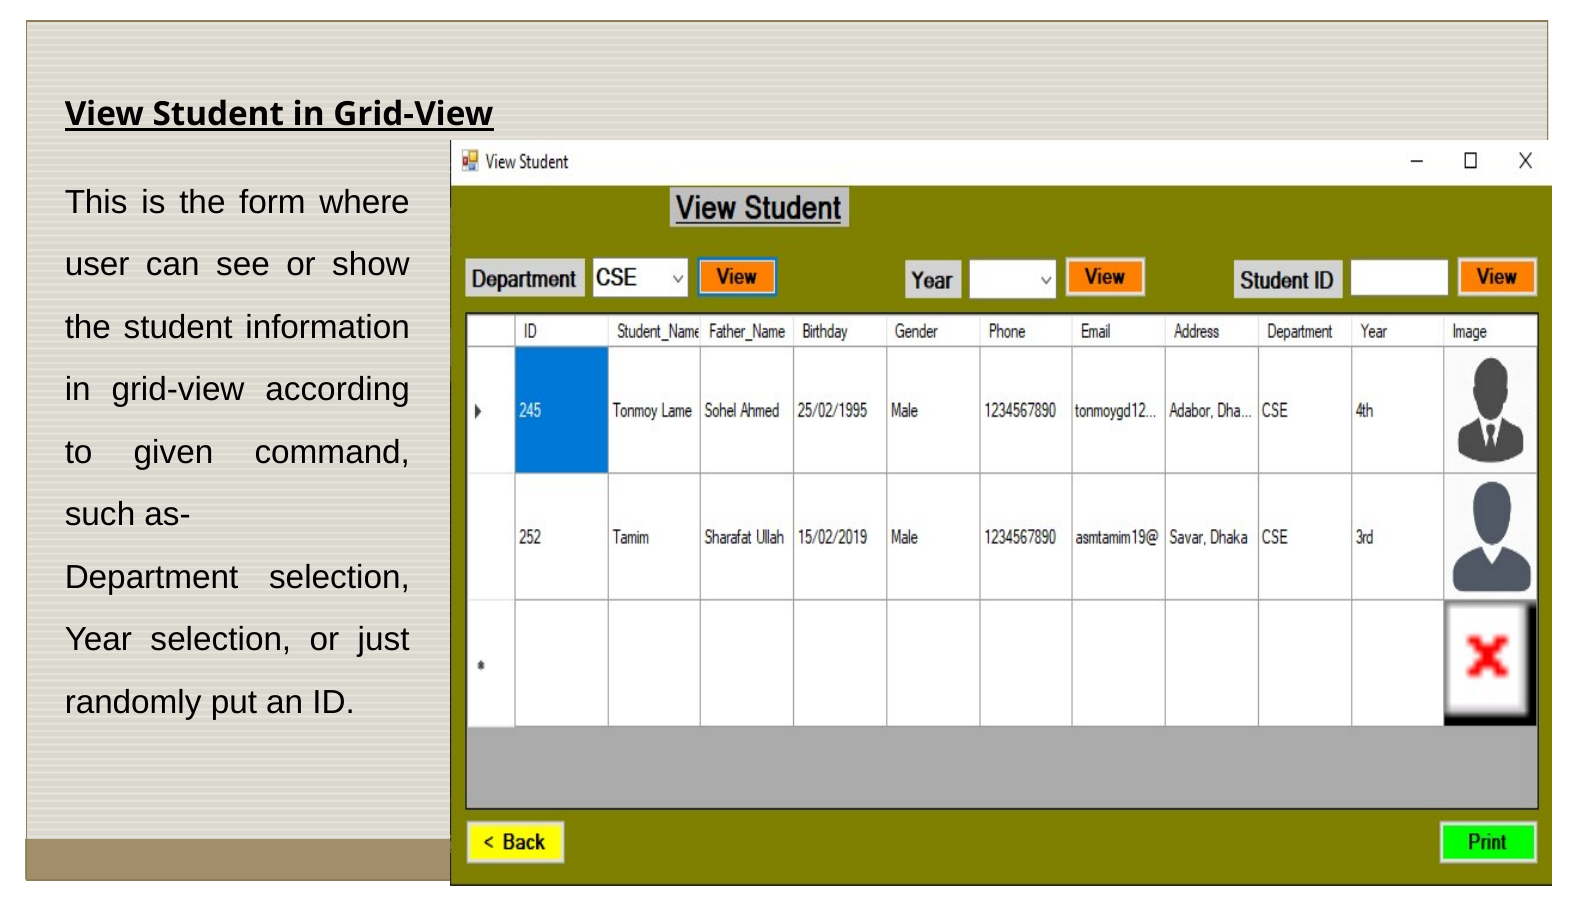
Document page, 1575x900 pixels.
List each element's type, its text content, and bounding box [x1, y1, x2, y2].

text_box This is the form where user can see or show the student information in grid-view according to given command, such as- Department selection, Year selection, or just randomly put an ID. [49, 149, 425, 727]
picture [449, 140, 1552, 887]
text_box View Student in Grid-View [50, 62, 632, 140]
